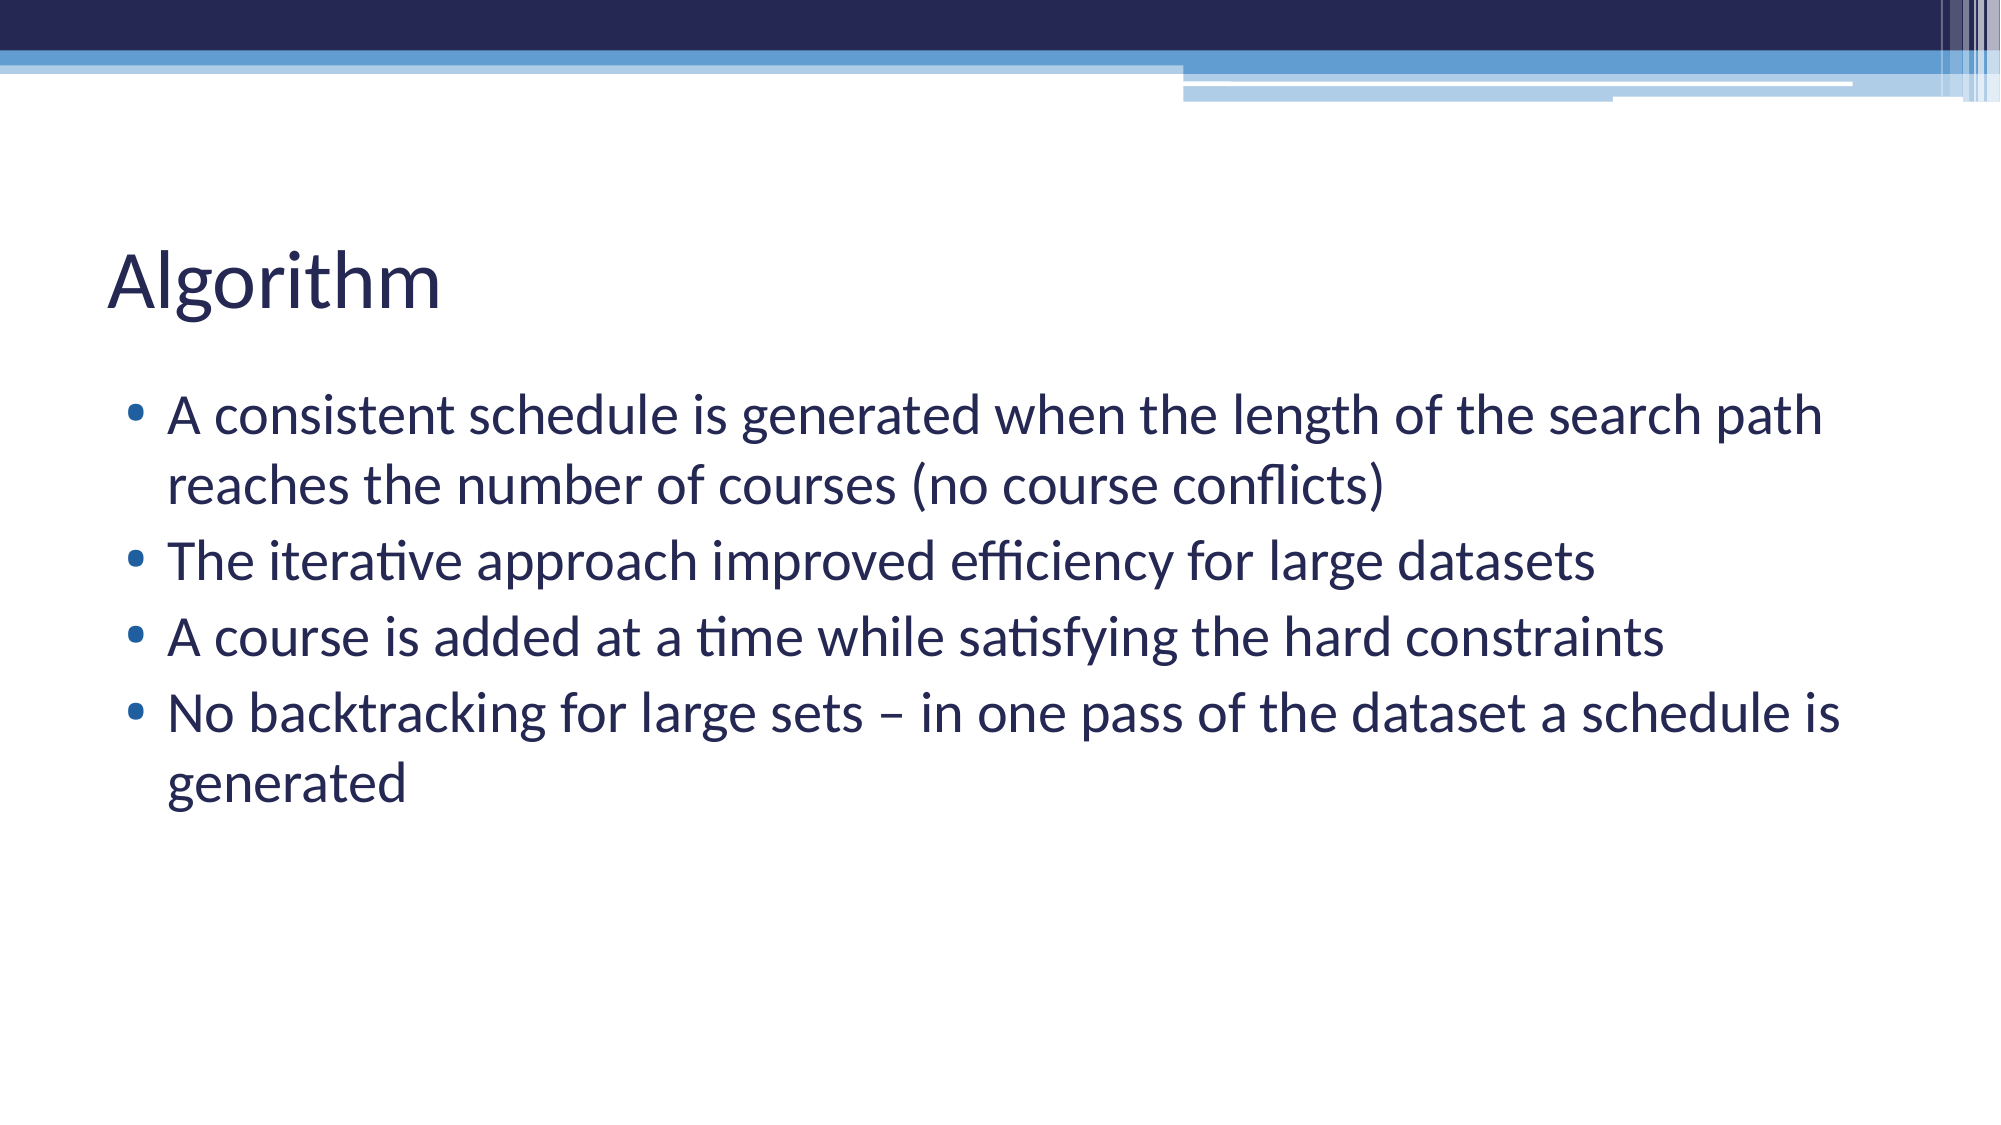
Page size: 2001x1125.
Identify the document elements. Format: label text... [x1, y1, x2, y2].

list A consistent schedule is generated when the length of the search path reaches the number of courses (no course conflicts) The iterative approach improved efficiency for large datasets A course is added at a time while satisfying the hard constraints No backtracking for large sets – in one pass of the dataset a schedule is generated [99, 368, 1901, 1079]
title Algorithm [99, 186, 1901, 363]
